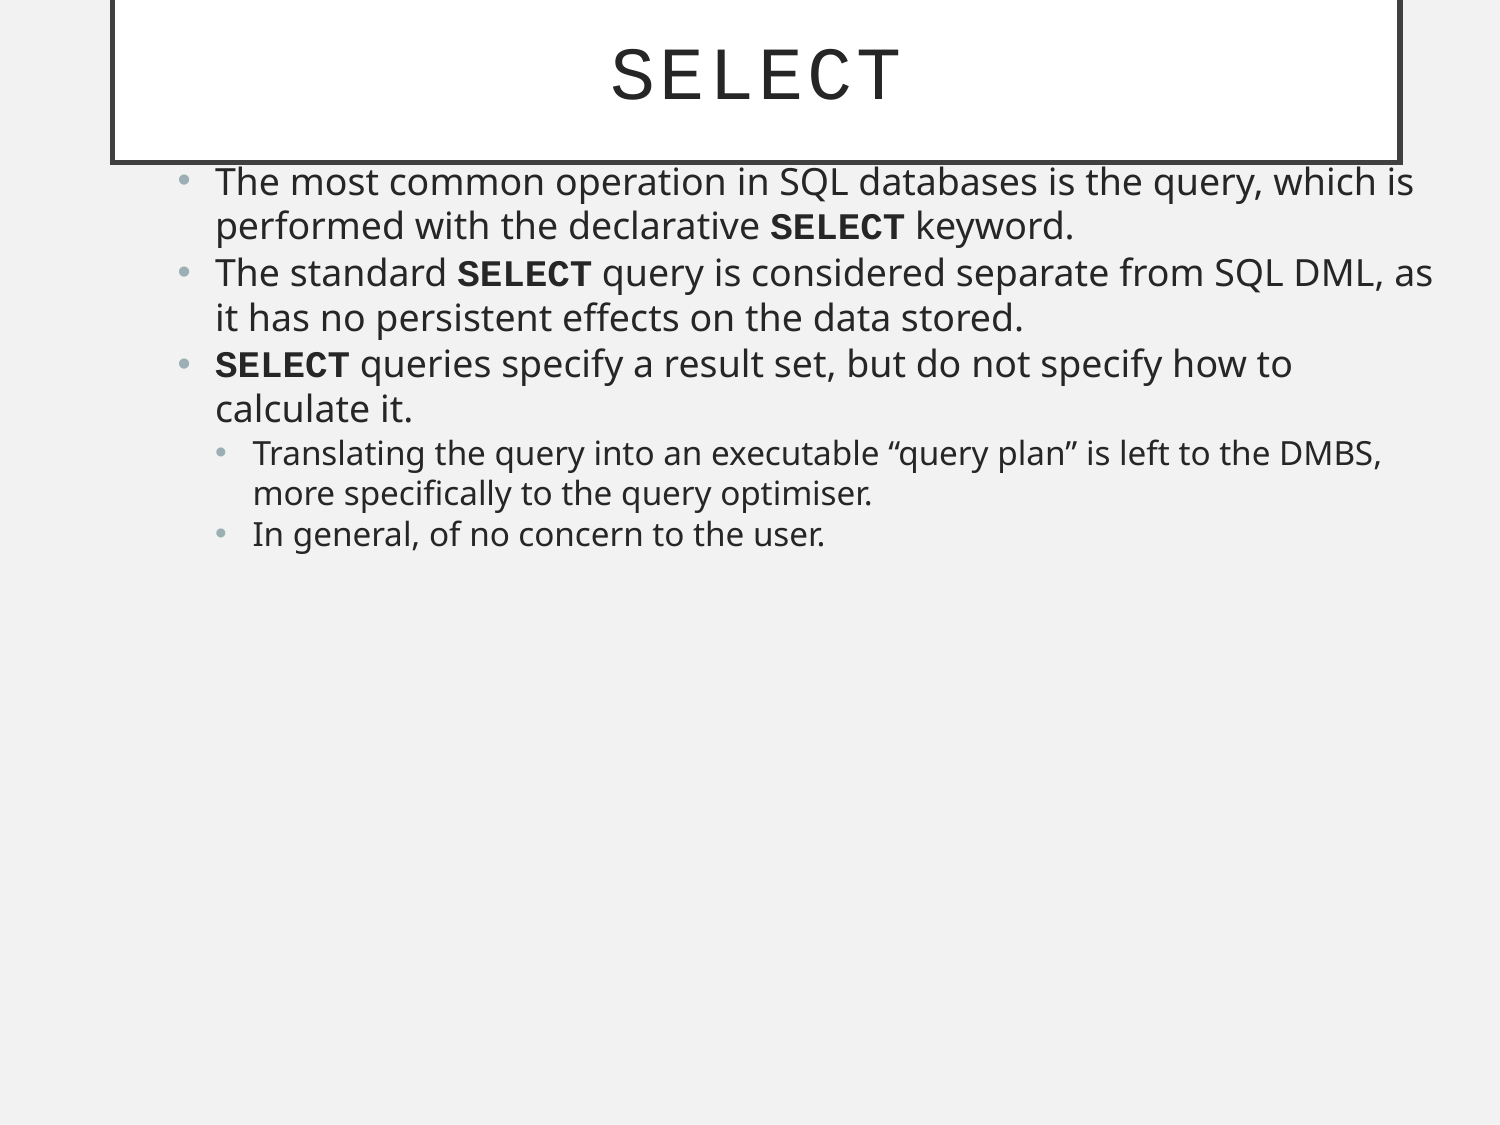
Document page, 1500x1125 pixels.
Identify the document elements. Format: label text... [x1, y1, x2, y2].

list The most common operation in SQL databases is the query, which is performed with the declarative SELECT keyword. The standard SELECT query is considered separate from SQL DML, as it has no persistent effects on the data stored. SELECT queries specify a result set, but do not specify how to calculate it. Translating the query into an executable “query plan” is left to the DMBS, more specifically to the query optimiser. In general, of no concern to the user. [162, 149, 1450, 738]
title SELECT [110, 0, 1403, 165]
